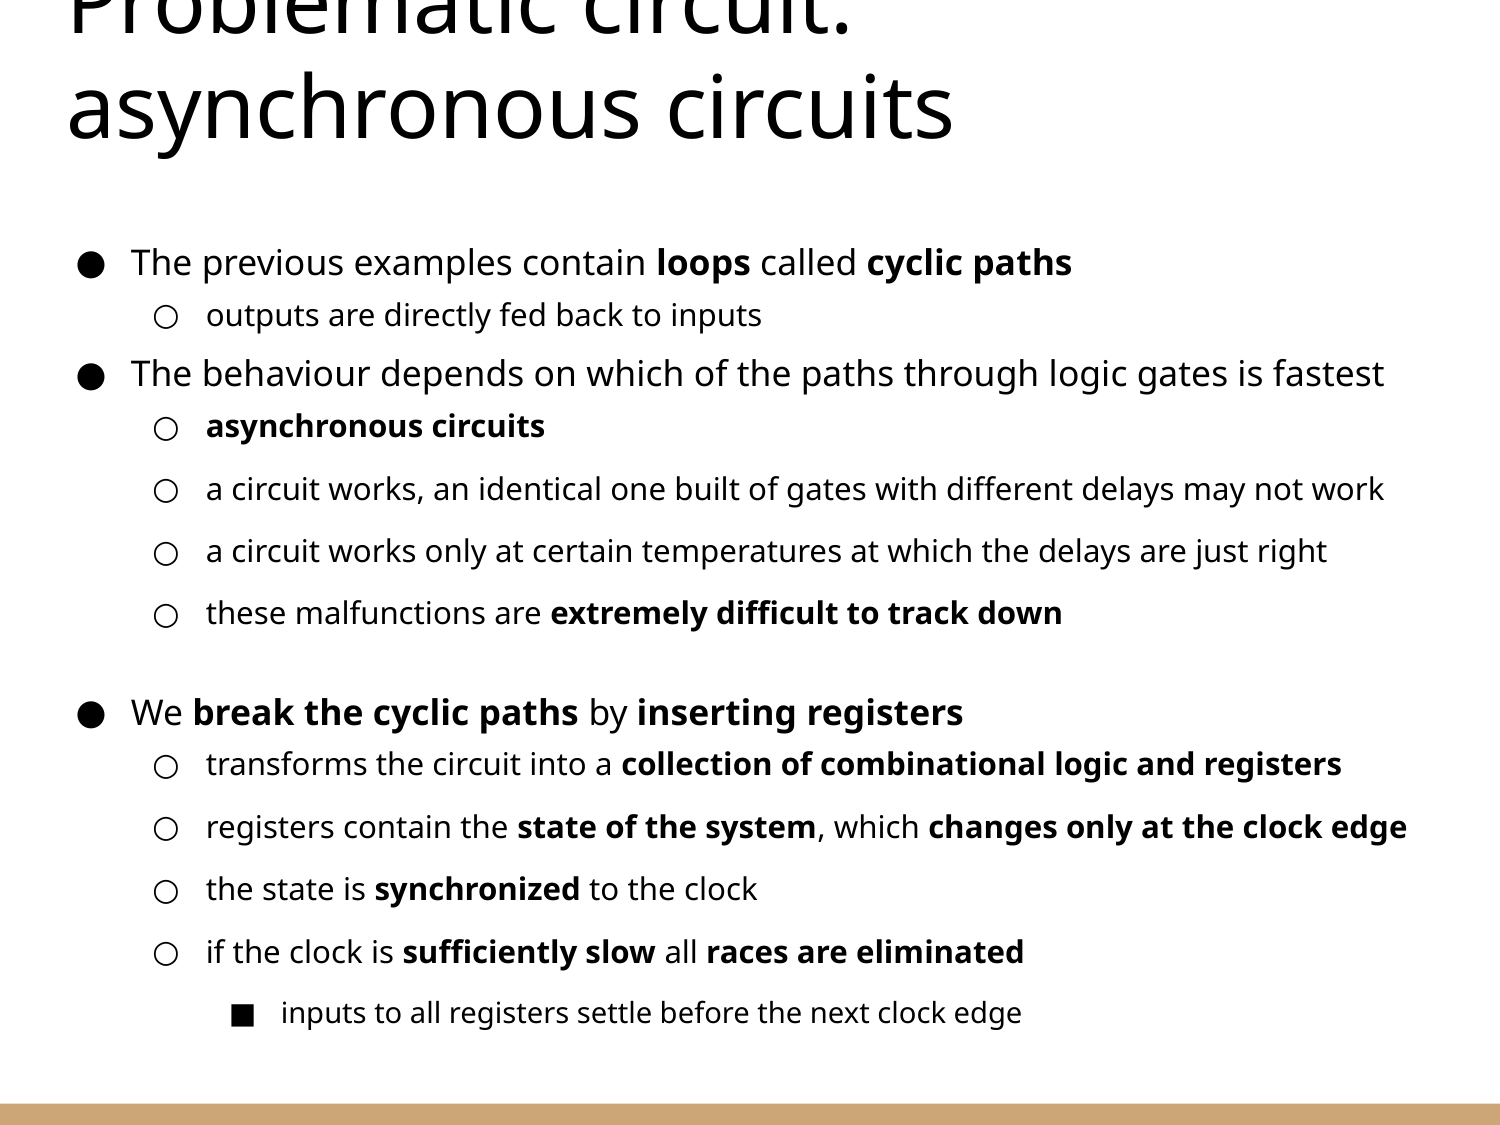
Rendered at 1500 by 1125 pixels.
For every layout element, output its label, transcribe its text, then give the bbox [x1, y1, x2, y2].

list The previous examples contain loops called cyclic paths outputs are directly fed back to inputs The behaviour depends on which of the paths through logic gates is fastest asynchronous circuits a circuit works, an identical one built of gates with different delays may not work a circuit works only at certain temperatures at which the delays are just right these malfunctions are extremely difficult to track down We break the cyclic paths by inserting registers transforms the circuit into a collection of combinational logic and registers registers contain the state of the system, which changes only at the clock edge the state is synchronized to the clock if the clock is sufficiently slow all races are eliminated inputs to all registers settle before the next clock edge [40, 218, 1439, 1104]
title Problematic circuit: asynchronous circuits [51, 69, 1449, 172]
